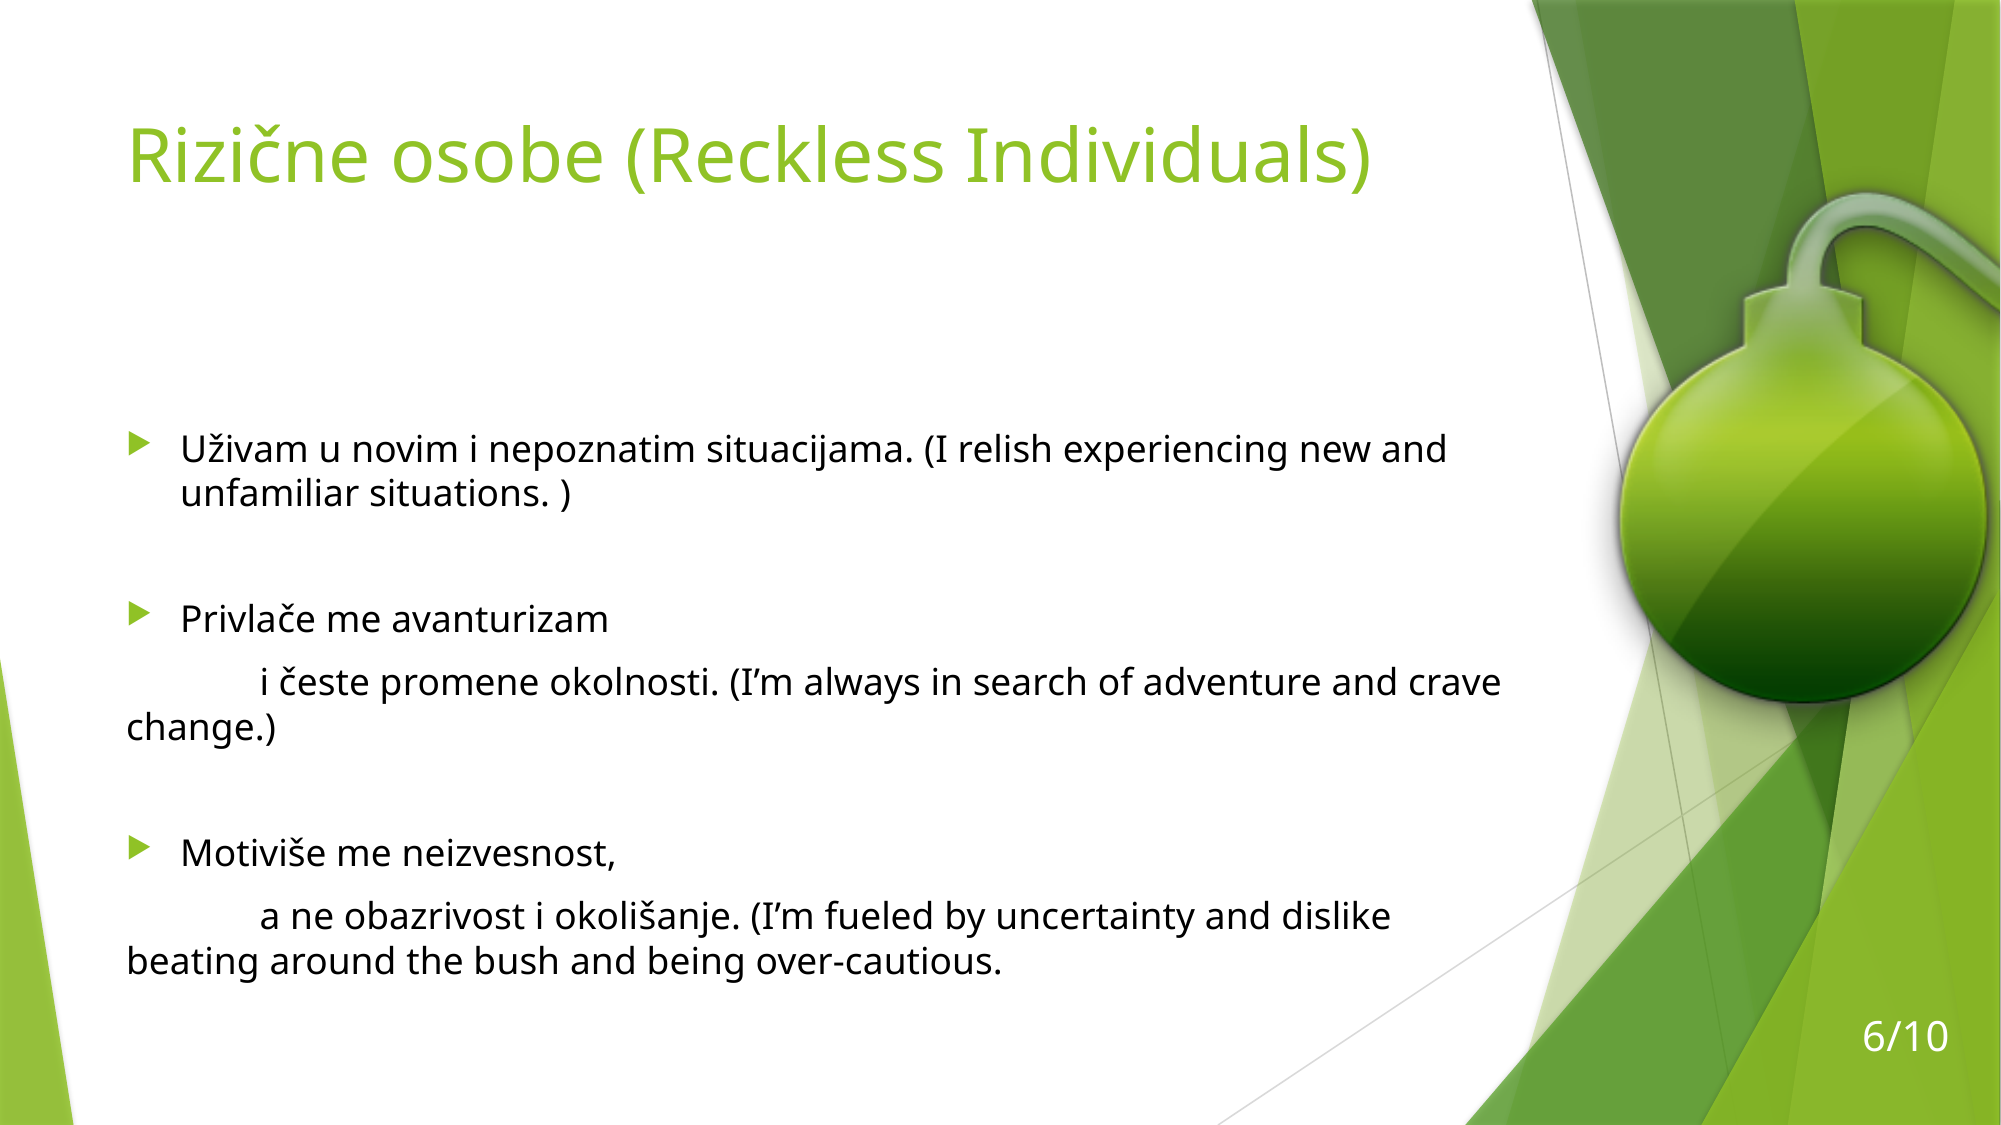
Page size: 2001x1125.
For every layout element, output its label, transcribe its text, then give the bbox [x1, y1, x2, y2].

list Uživam u novim i nepoznatim situacijama. (I relish experiencing new and unfamiliar situations. ) Privlače me avanturizam i česte promene okolnosti. (I’m always in search of adventure and crave change.) Motiviše me neizvesnost, a ne obazrivost i okolišanje. (I’m fueled by uncertainty and dislike beating around the bush and being over-cautious. [111, 354, 1522, 992]
title Rizične osobe (Reckless Individuals) [111, 99, 1522, 317]
picture [1532, 0, 2000, 876]
slide_number 6/10 [1804, 991, 1965, 1086]
